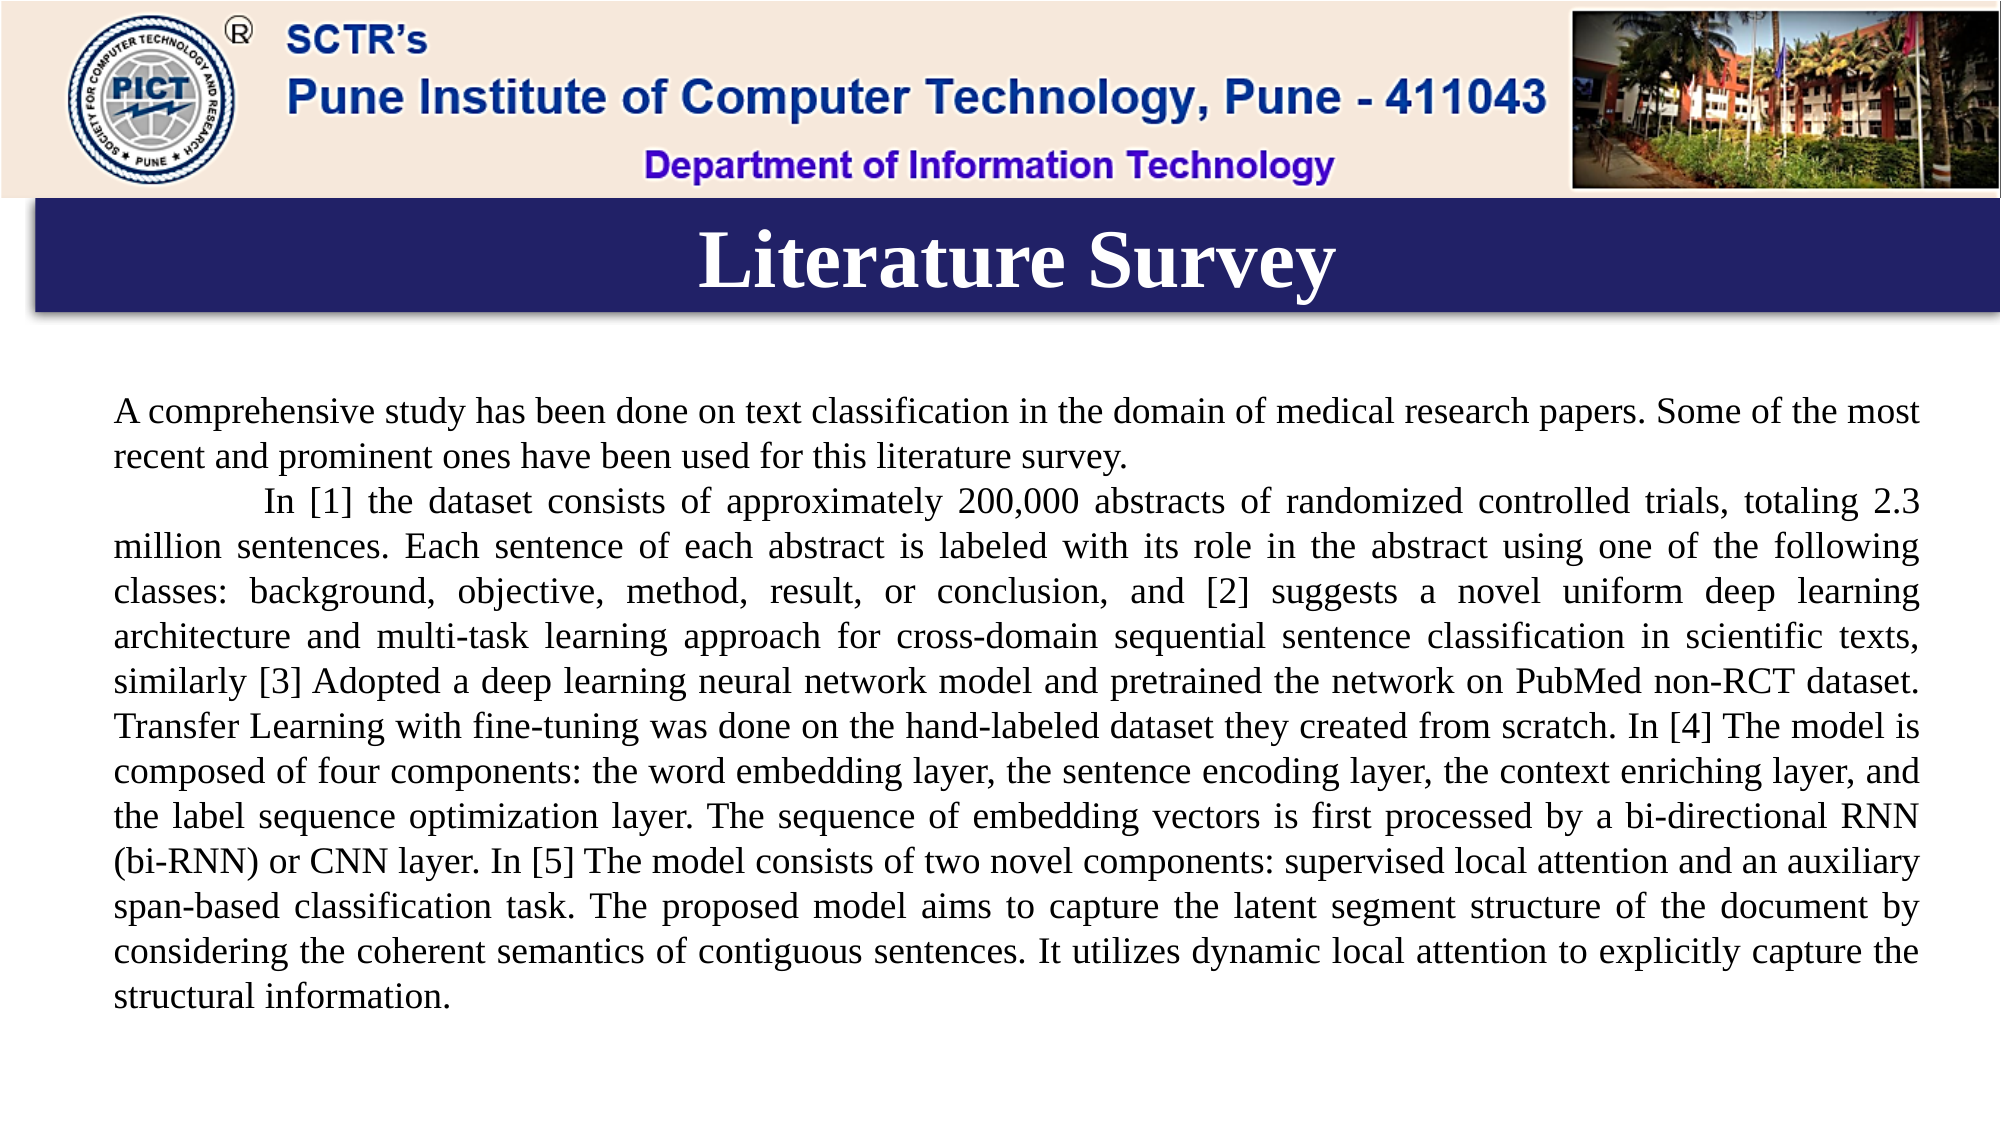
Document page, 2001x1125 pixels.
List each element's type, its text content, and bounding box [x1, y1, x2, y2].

picture [1, 0, 2001, 198]
text_box Literature Survey [35, 209, 2000, 313]
text_box A comprehensive study has been done on text classification in the domain of medical research papers. Some of the most recent and prominent ones have been used for this literature survey. In [1] the dataset consists of approximately 200,000 abstracts of randomized controlled trials, totaling 2.3 million sentences. Each sentence of each abstract is labeled with its role in the abstract using one of the following classes: background, objective, method, result, or conclusion, and [2] suggests a novel uniform deep learning architecture and multi-task learning approach for cross-domain sequential sentence classification in scientific texts, similarly [3] Adopted a deep learning neural network model and pretrained the network on PubMed non-RCT dataset. Transfer Learning with fine-tuning was done on the hand-labeled dataset they created from scratch. In [4] The model is composed of four components: the word embedding layer, the sentence encoding layer, the context enriching layer, and the label sequence optimization layer. The sequence of embedding vectors is first processed by a bi-directional RNN (bi-RNN) or CNN layer. In [5] The model consists of two novel components: supervised local attention and an auxiliary span-based classification task. The proposed model aims to capture the latent segment structure of the document by considering the coherent semantics of contiguous sentences. It utilizes dynamic local attention to explicitly capture the structural information. [98, 378, 1938, 1024]
